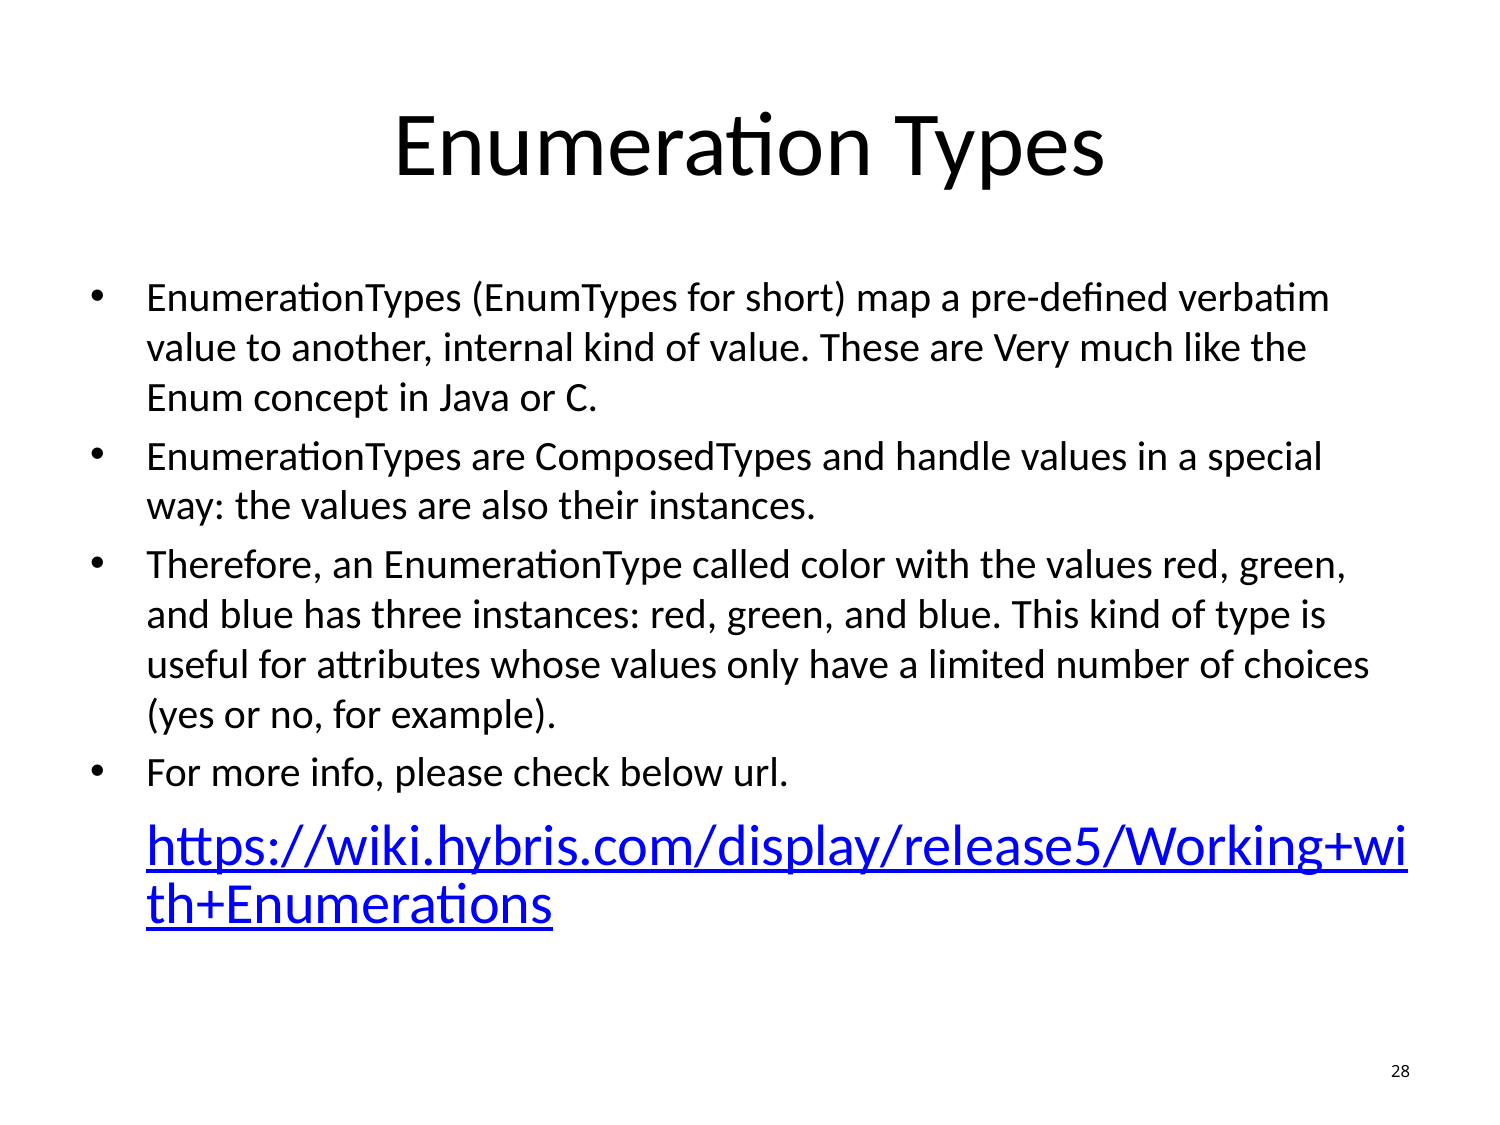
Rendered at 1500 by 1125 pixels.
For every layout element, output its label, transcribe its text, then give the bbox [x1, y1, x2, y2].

slide_number 28 [1074, 1042, 1425, 1103]
title Enumeration Types [75, 45, 1425, 233]
list EnumerationTypes (EnumTypes for short) map a pre-defined verbatim value to another, internal kind of value. These are Very much like the Enum concept in Java or C. EnumerationTypes are ComposedTypes and handle values in a special way: the values are also their instances. Therefore, an EnumerationType called color with the values red, green, and blue has three instances: red, green, and blue. This kind of type is useful for attributes whose values only have a limited number of choices (yes or no, for example). For more info, please check below url. https://wiki.hybris.com/display/release5/Working+with+Enumerations [75, 262, 1425, 1005]
